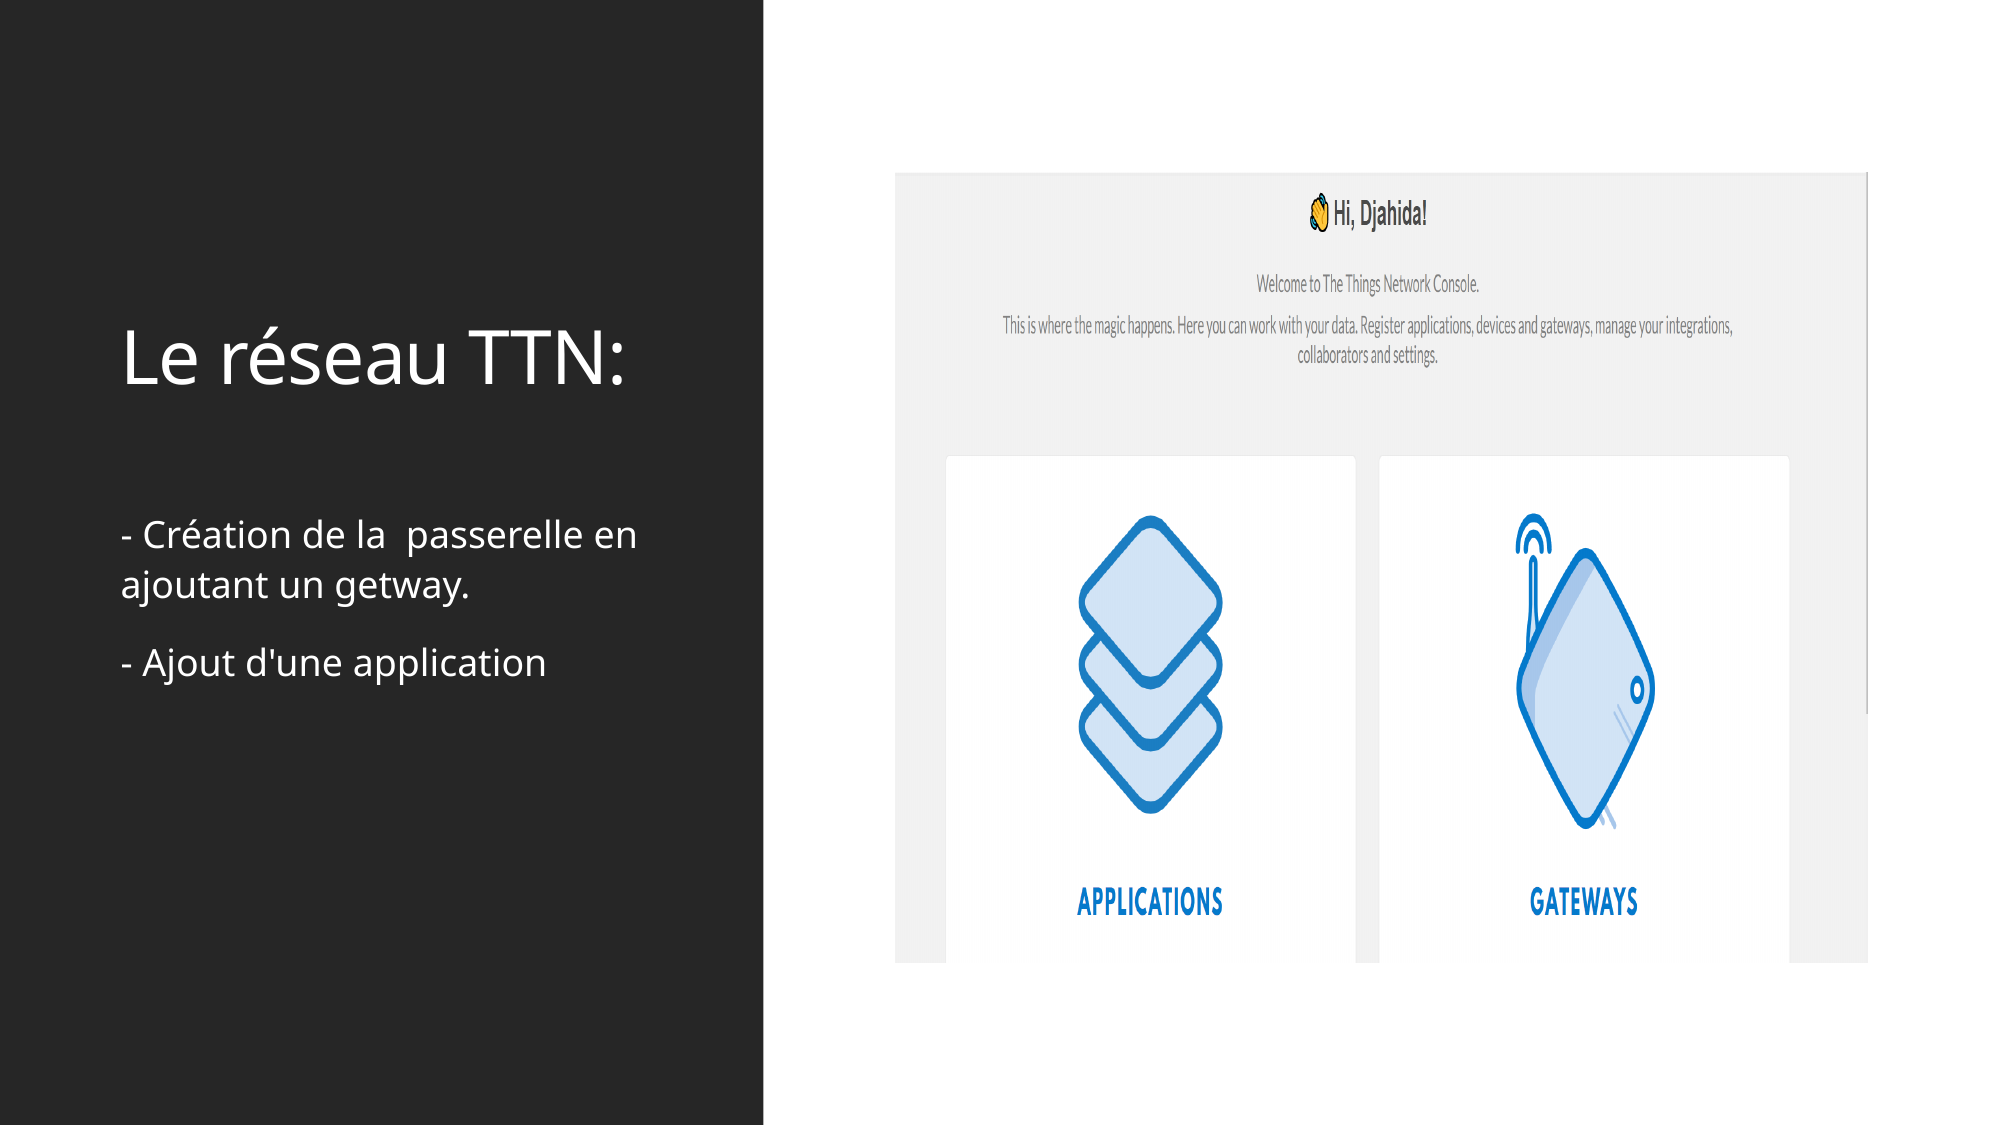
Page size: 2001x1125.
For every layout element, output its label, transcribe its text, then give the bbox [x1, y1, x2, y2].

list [894, 171, 1869, 964]
list - Création de la passerelle en ajoutant un getway. - Ajout d'une application [105, 499, 683, 1002]
title Le réseau TTN: [105, 128, 683, 409]
